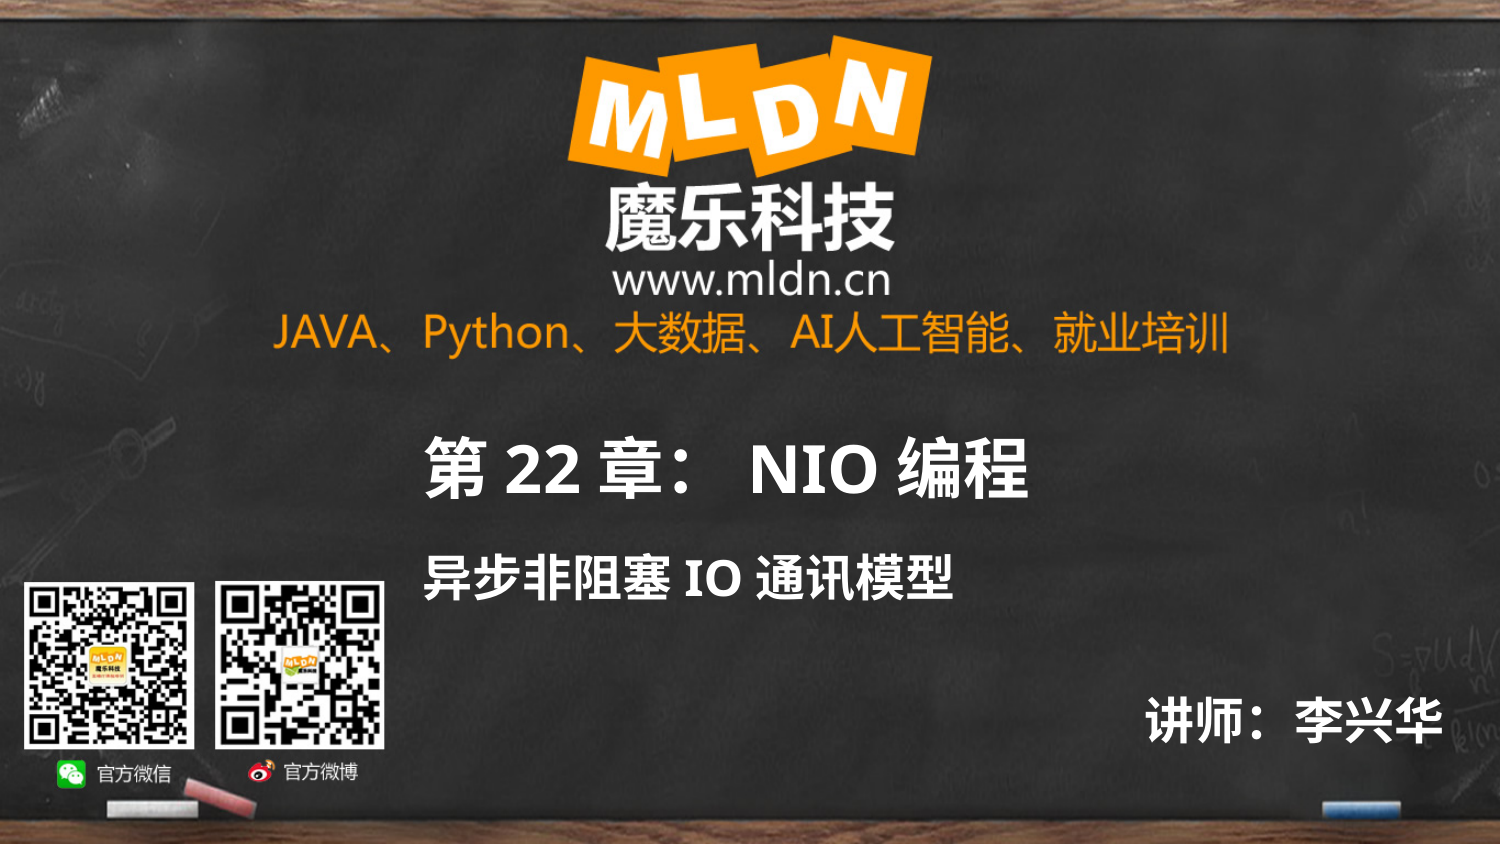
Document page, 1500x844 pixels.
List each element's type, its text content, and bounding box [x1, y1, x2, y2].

title 第22章：NIO编程 [407, 395, 1462, 538]
picture [0, 0, 1500, 844]
subtitle 异步非阻塞IO通讯模型 [407, 538, 1462, 654]
